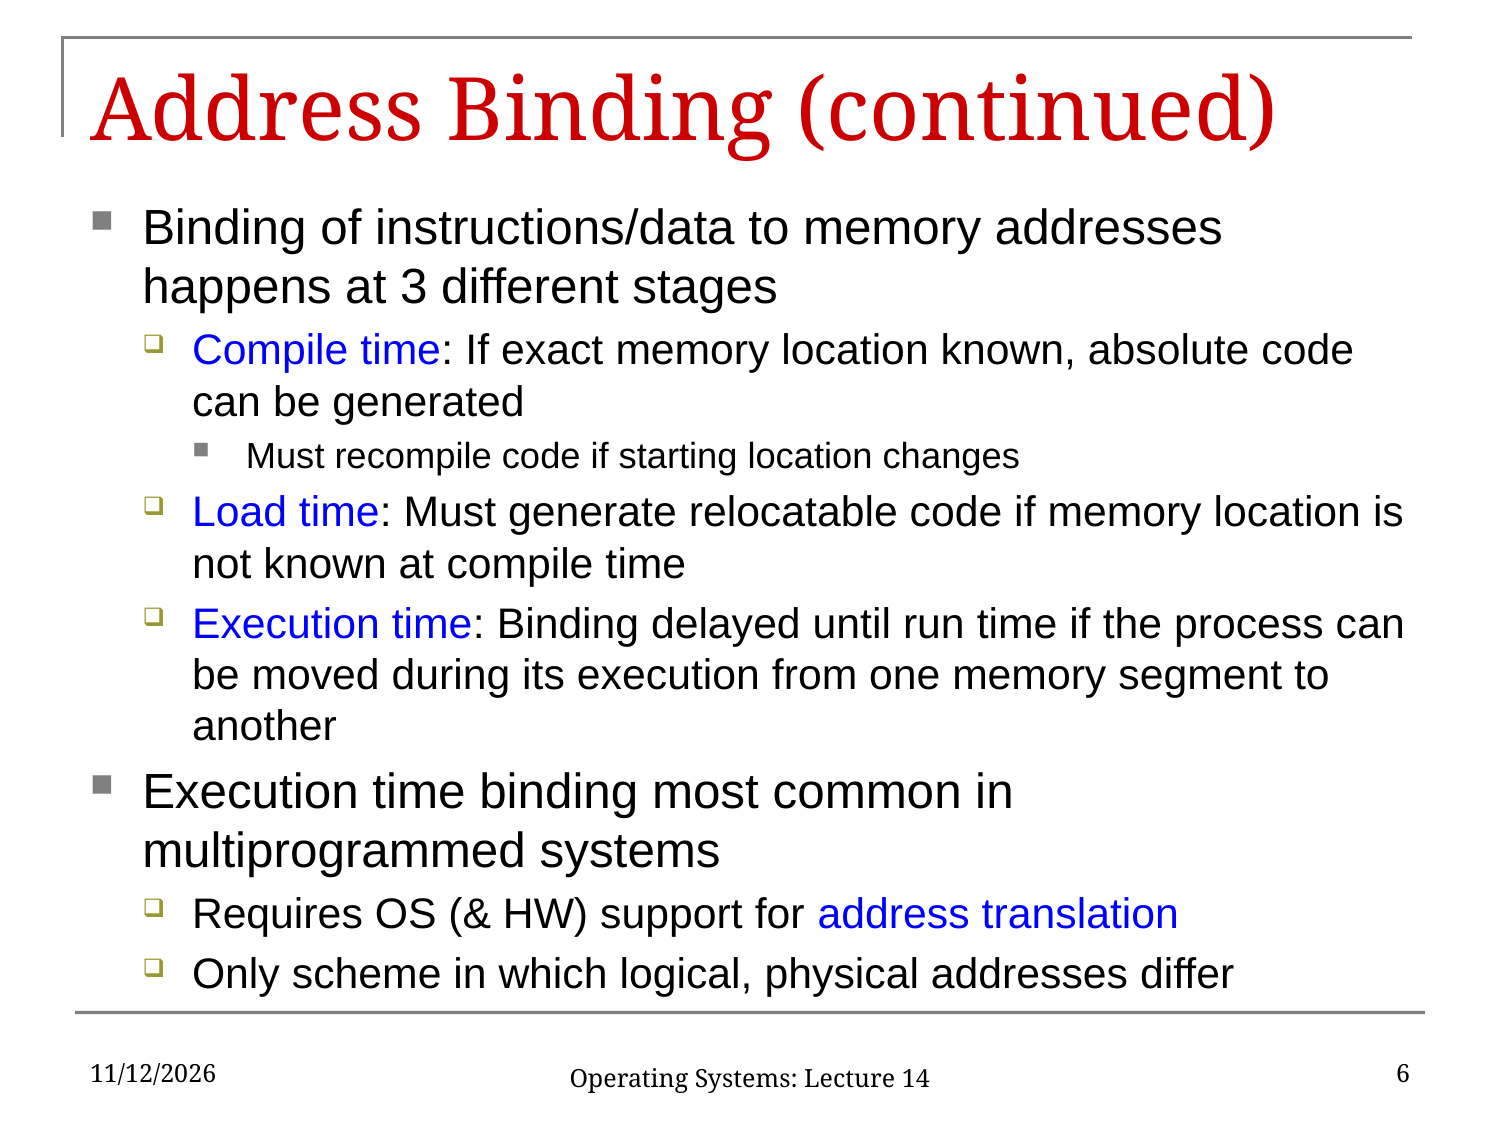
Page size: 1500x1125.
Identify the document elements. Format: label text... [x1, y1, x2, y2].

title Address Binding (continued) [75, 45, 1425, 163]
list Binding of instructions/data to memory addresses happens at 3 different stages Compile time: If exact memory location known, absolute code can be generated Must recompile code if starting location changes Load time: Must generate relocatable code if memory location is not known at compile time Execution time: Binding delayed until run time if the process can be moved during its execution from one memory segment to another Execution time binding most common in multiprogrammed systems Requires OS (& HW) support for address translation Only scheme in which logical, physical addresses differ [75, 187, 1425, 1006]
footer Operating Systems: Lecture 14 [512, 1024, 988, 1101]
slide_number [74, 1023, 426, 1100]
slide_number 6 [1074, 1023, 1426, 1100]
